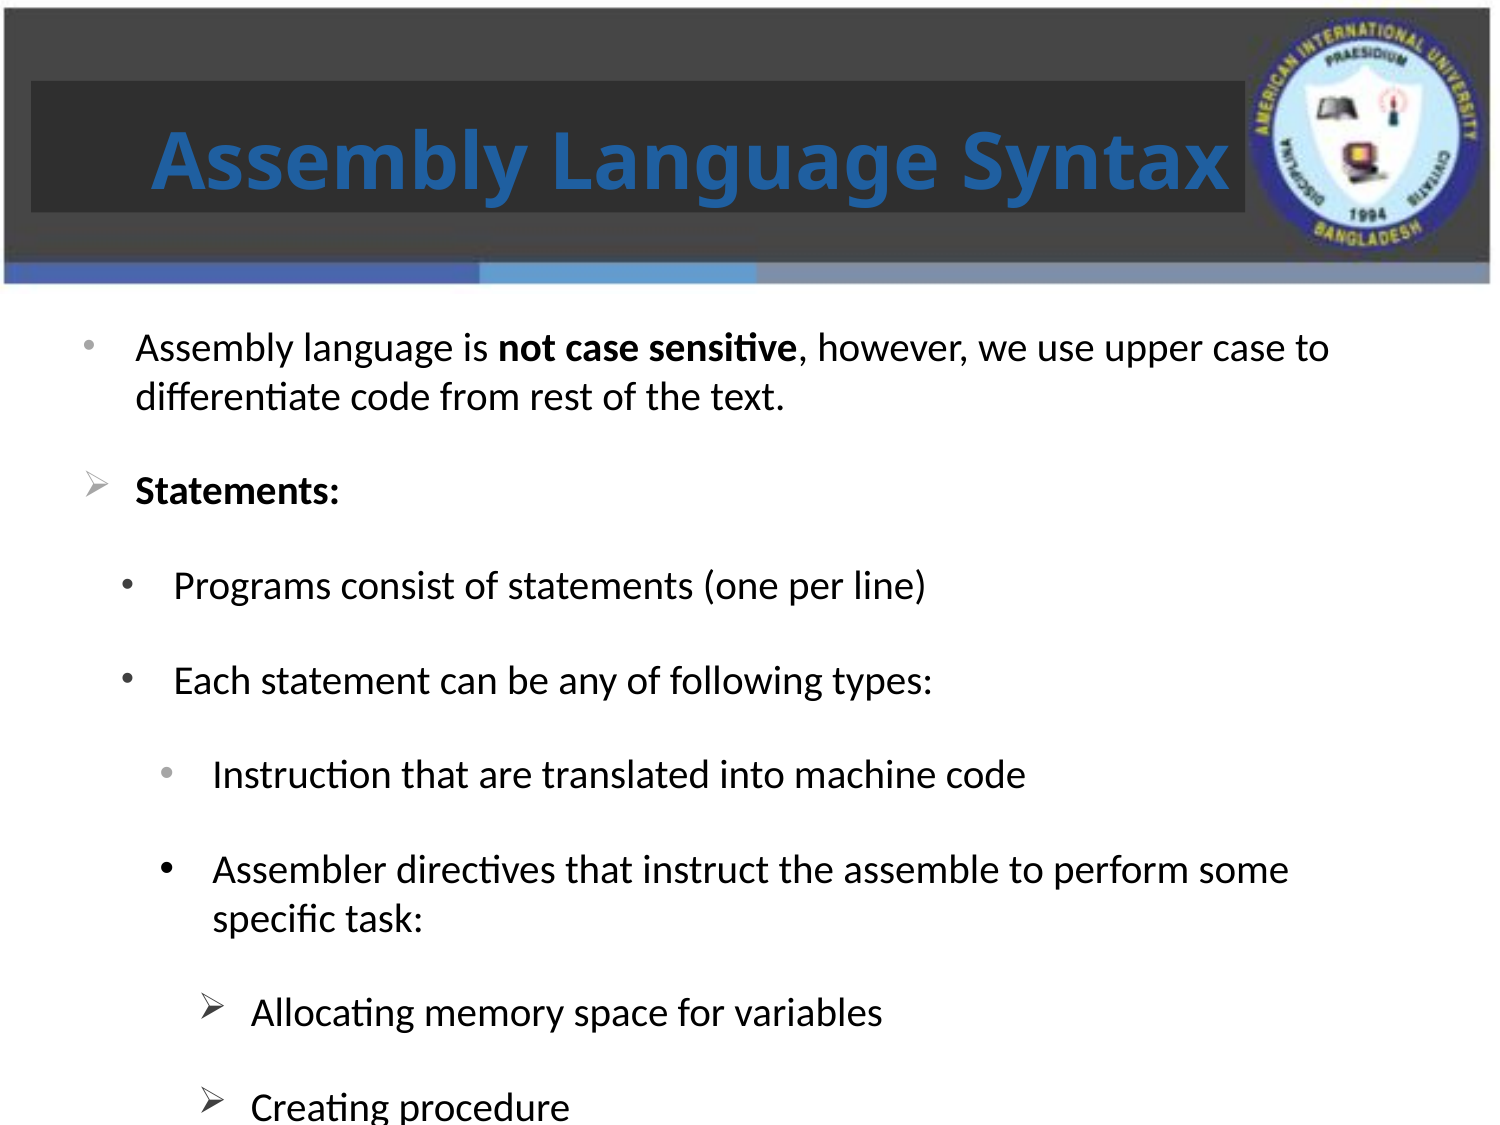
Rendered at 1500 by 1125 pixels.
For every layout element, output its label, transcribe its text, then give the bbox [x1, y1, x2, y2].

picture [0, 0, 1500, 294]
list Assembly language is not case sensitive, however, we use upper case to differentiate code from rest of the text. Statements: Programs consist of statements (one per line) Each statement can be any of following types: Instruction that are translated into machine code Assembler directives that instruct the assemble to perform some specific task: Allocating memory space for variables Creating procedure [67, 312, 1433, 1125]
